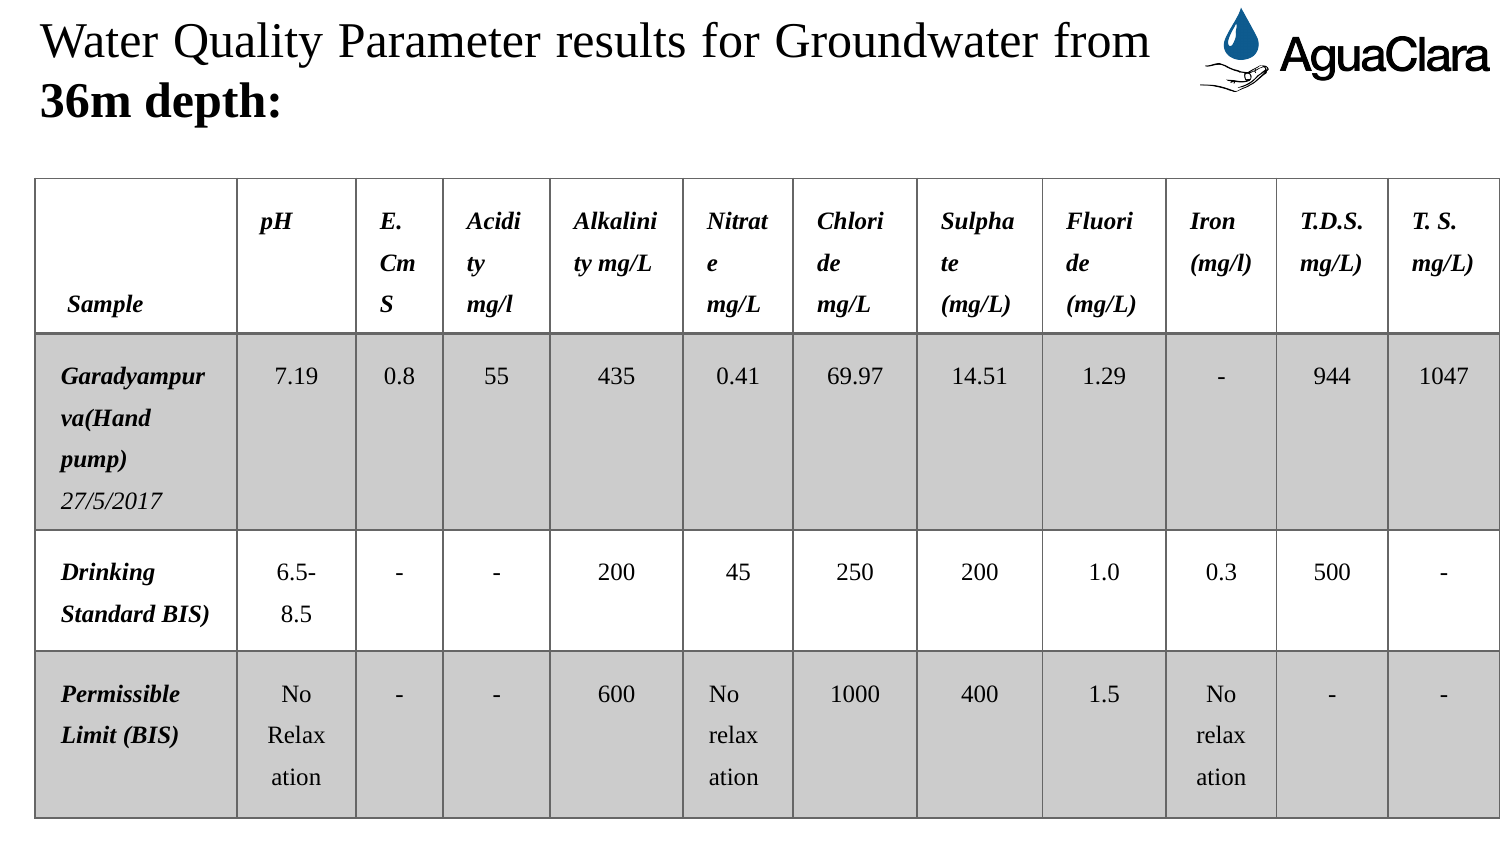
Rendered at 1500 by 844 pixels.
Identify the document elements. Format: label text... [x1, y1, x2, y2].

table_cell 200 [918, 531, 1042, 650]
table_cell 500 [1277, 531, 1387, 650]
table_cell 0.3 [1167, 531, 1276, 650]
table_cell 1.29 [1043, 335, 1165, 529]
table_cell 0.41 [684, 335, 792, 529]
table_header E.CmS [357, 179, 442, 332]
table_header T. S. mg/L) [1389, 179, 1499, 332]
table_cell 250 [794, 531, 916, 650]
table_cell - [357, 652, 442, 817]
table_cell No relaxation [1167, 652, 1276, 817]
table_cell 1047 [1389, 335, 1499, 529]
table_header Alkalinity mg/L [551, 179, 682, 332]
table_cell - [1277, 652, 1387, 817]
table_header Nitrate mg/L [684, 179, 792, 332]
table_cell 944 [1277, 335, 1387, 529]
table_header T.D.S. mg/L) [1277, 179, 1387, 332]
table_cell 7.19 [238, 335, 355, 529]
table_header Acidity mg/l [444, 179, 549, 332]
table_cell 1.0 [1043, 531, 1165, 650]
table_cell - [1389, 531, 1499, 650]
table_cell 1000 [794, 652, 916, 817]
table_cell 14.51 [918, 335, 1042, 529]
table_cell - [444, 531, 549, 650]
table_header Iron (mg/l) [1167, 179, 1276, 332]
table_cell - [1167, 335, 1276, 529]
table_cell No relaxation [684, 652, 792, 817]
table_cell - [357, 531, 442, 650]
picture [1200, 7, 1491, 126]
table_header Sample [36, 179, 236, 332]
table_cell - [1389, 652, 1499, 817]
table_header pH [238, 179, 355, 332]
table_cell Drinking Standard BIS) [36, 531, 236, 650]
table_cell 600 [551, 652, 682, 817]
table_cell 400 [918, 652, 1042, 817]
table_header Sulphate (mg/L) [918, 179, 1042, 332]
table_cell 200 [551, 531, 682, 650]
table_cell 0.8 [357, 335, 442, 529]
table_cell No Relaxation [238, 652, 355, 817]
text_box Water Quality Parameter results for Groundwater from 36m depth: [24, 24, 1167, 110]
table_cell 1.5 [1043, 652, 1165, 817]
table_header Fluoride (mg/L) [1043, 179, 1165, 332]
table_header Chloride mg/L [794, 179, 916, 332]
table_cell 45 [684, 531, 792, 650]
table_cell 6.5-8.5 [238, 531, 355, 650]
table_cell Permissible Limit (BIS) [36, 652, 236, 817]
table_cell 55 [444, 335, 549, 529]
table_cell 69.97 [794, 335, 916, 529]
table_cell Garadyampurva(Hand pump) 27/5/2017 [36, 335, 236, 529]
table_cell 435 [551, 335, 682, 529]
table_cell - [444, 652, 549, 817]
